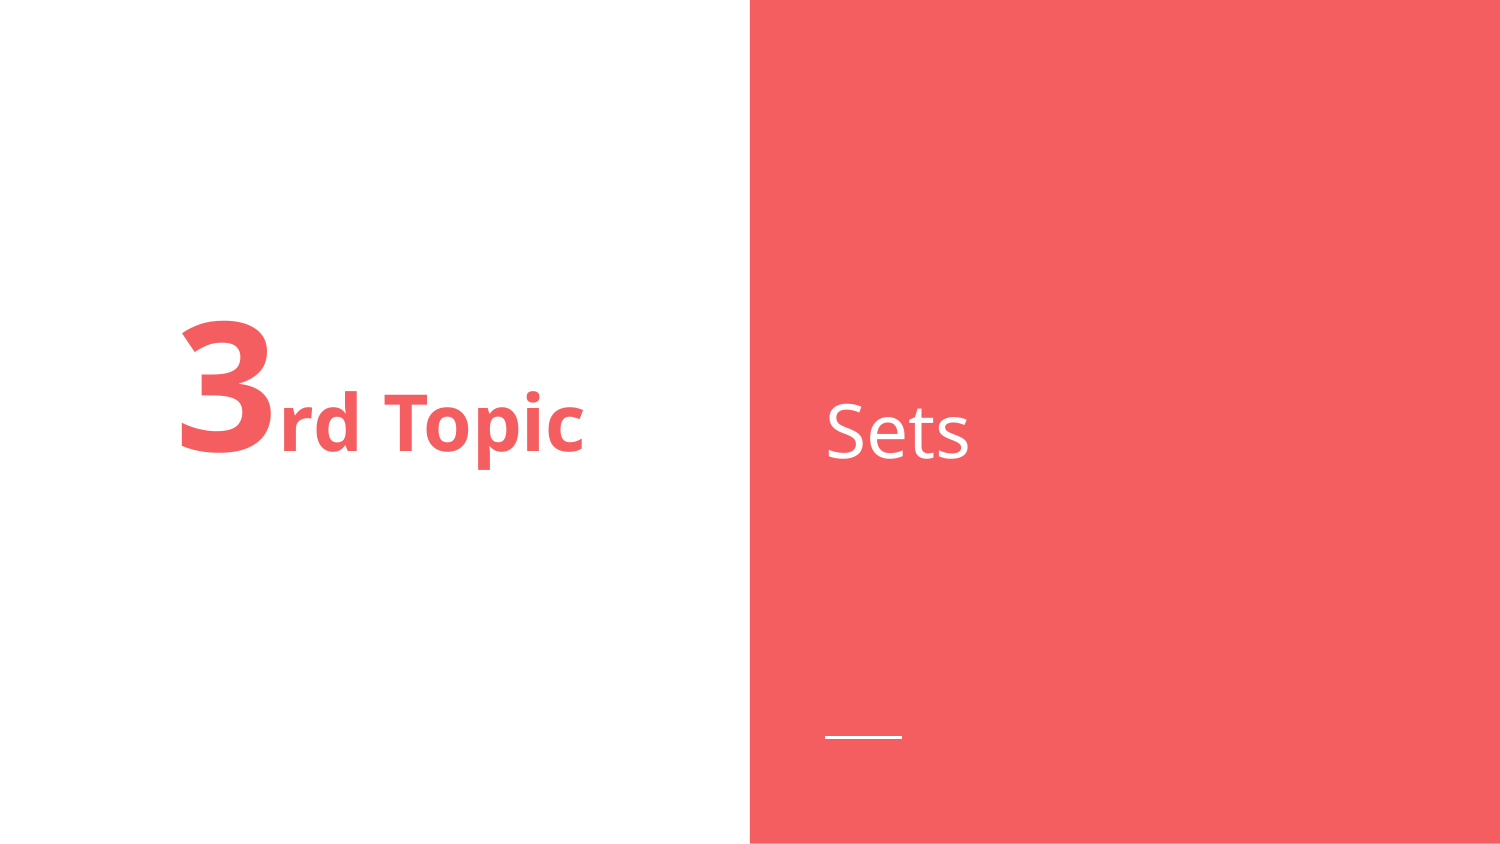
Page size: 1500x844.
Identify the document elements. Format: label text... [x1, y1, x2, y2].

list Sets [810, 118, 1440, 725]
title 3rd Topic [49, 243, 713, 520]
